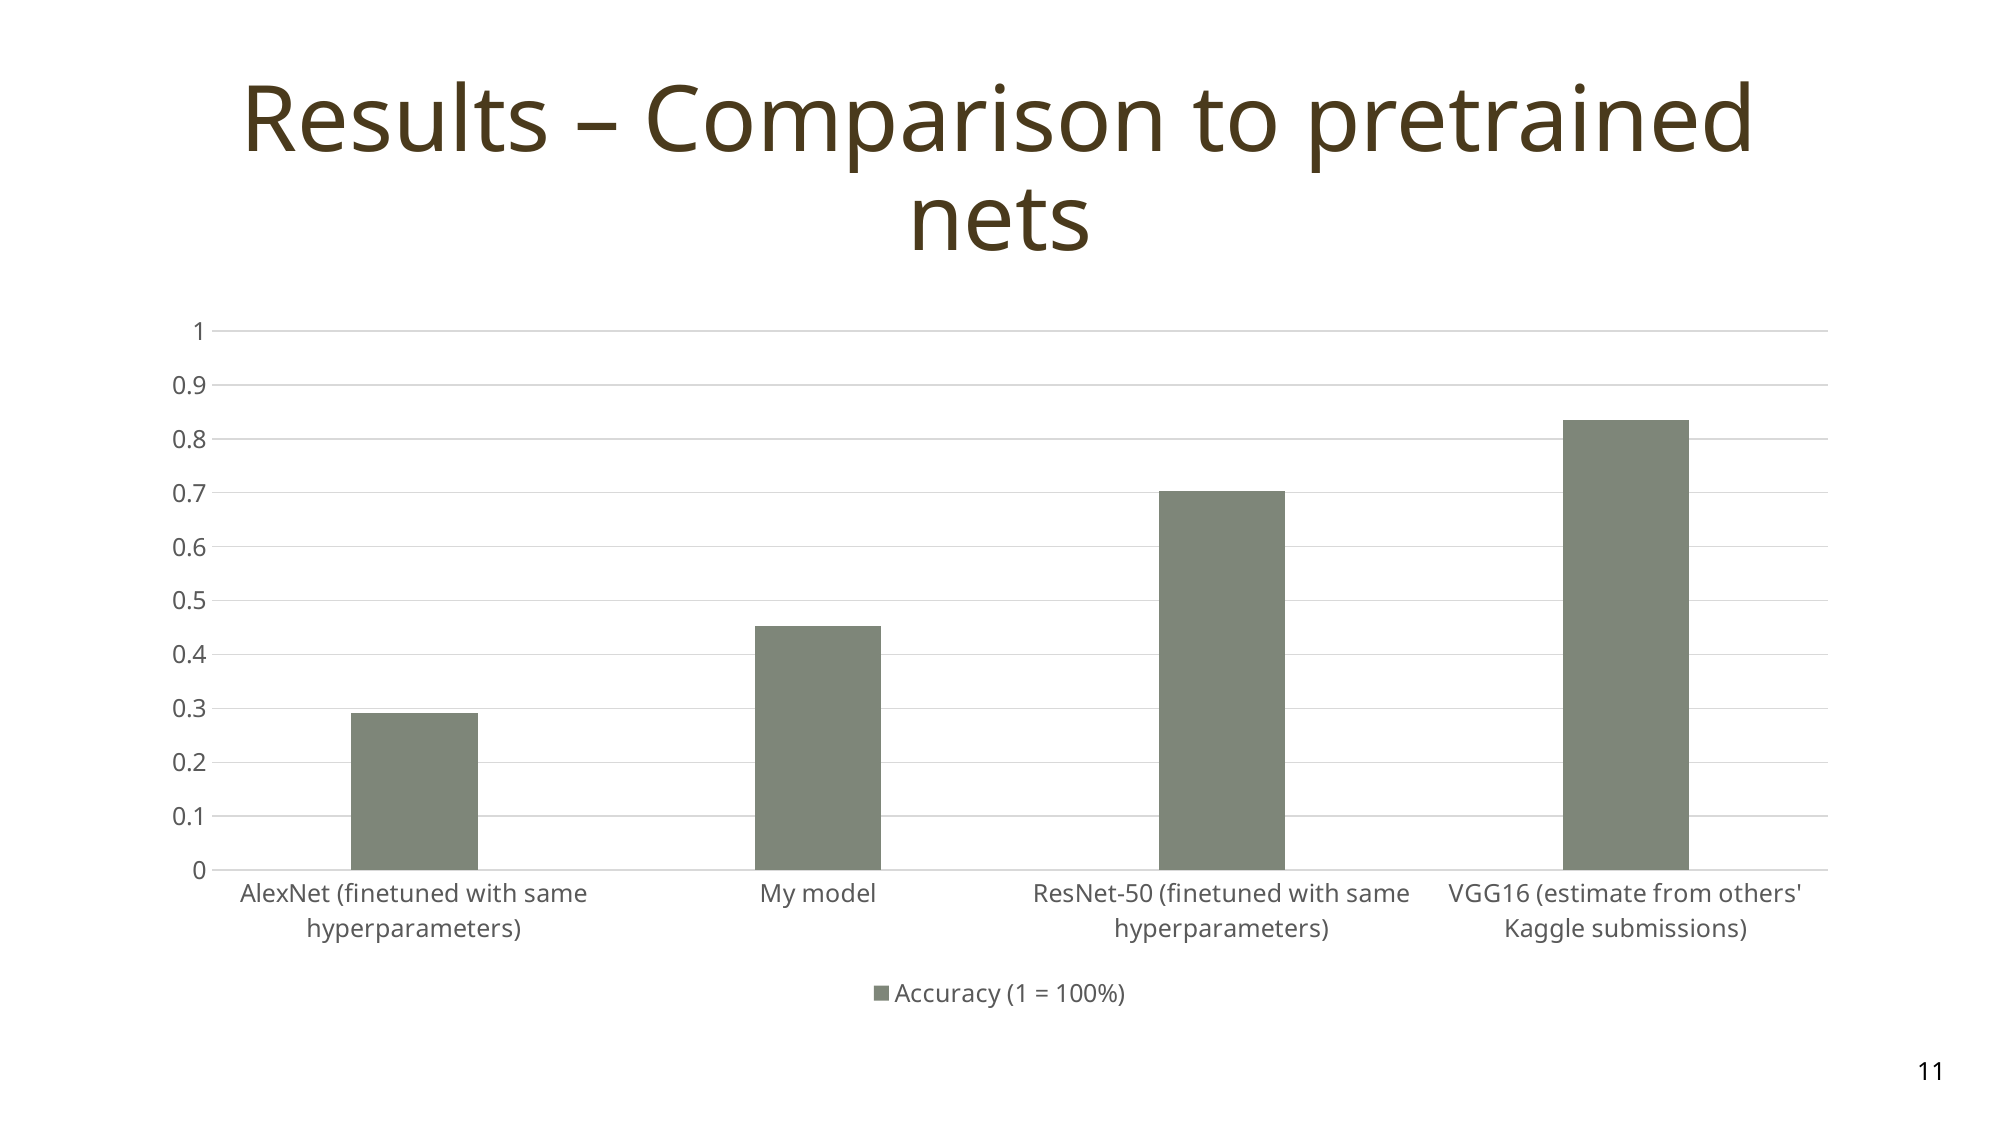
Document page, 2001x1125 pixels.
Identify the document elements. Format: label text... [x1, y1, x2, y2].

title Results – Comparison to pretrained nets [137, 62, 1863, 280]
chart [137, 299, 1863, 1017]
slide_number 11 [1510, 1042, 1961, 1103]
